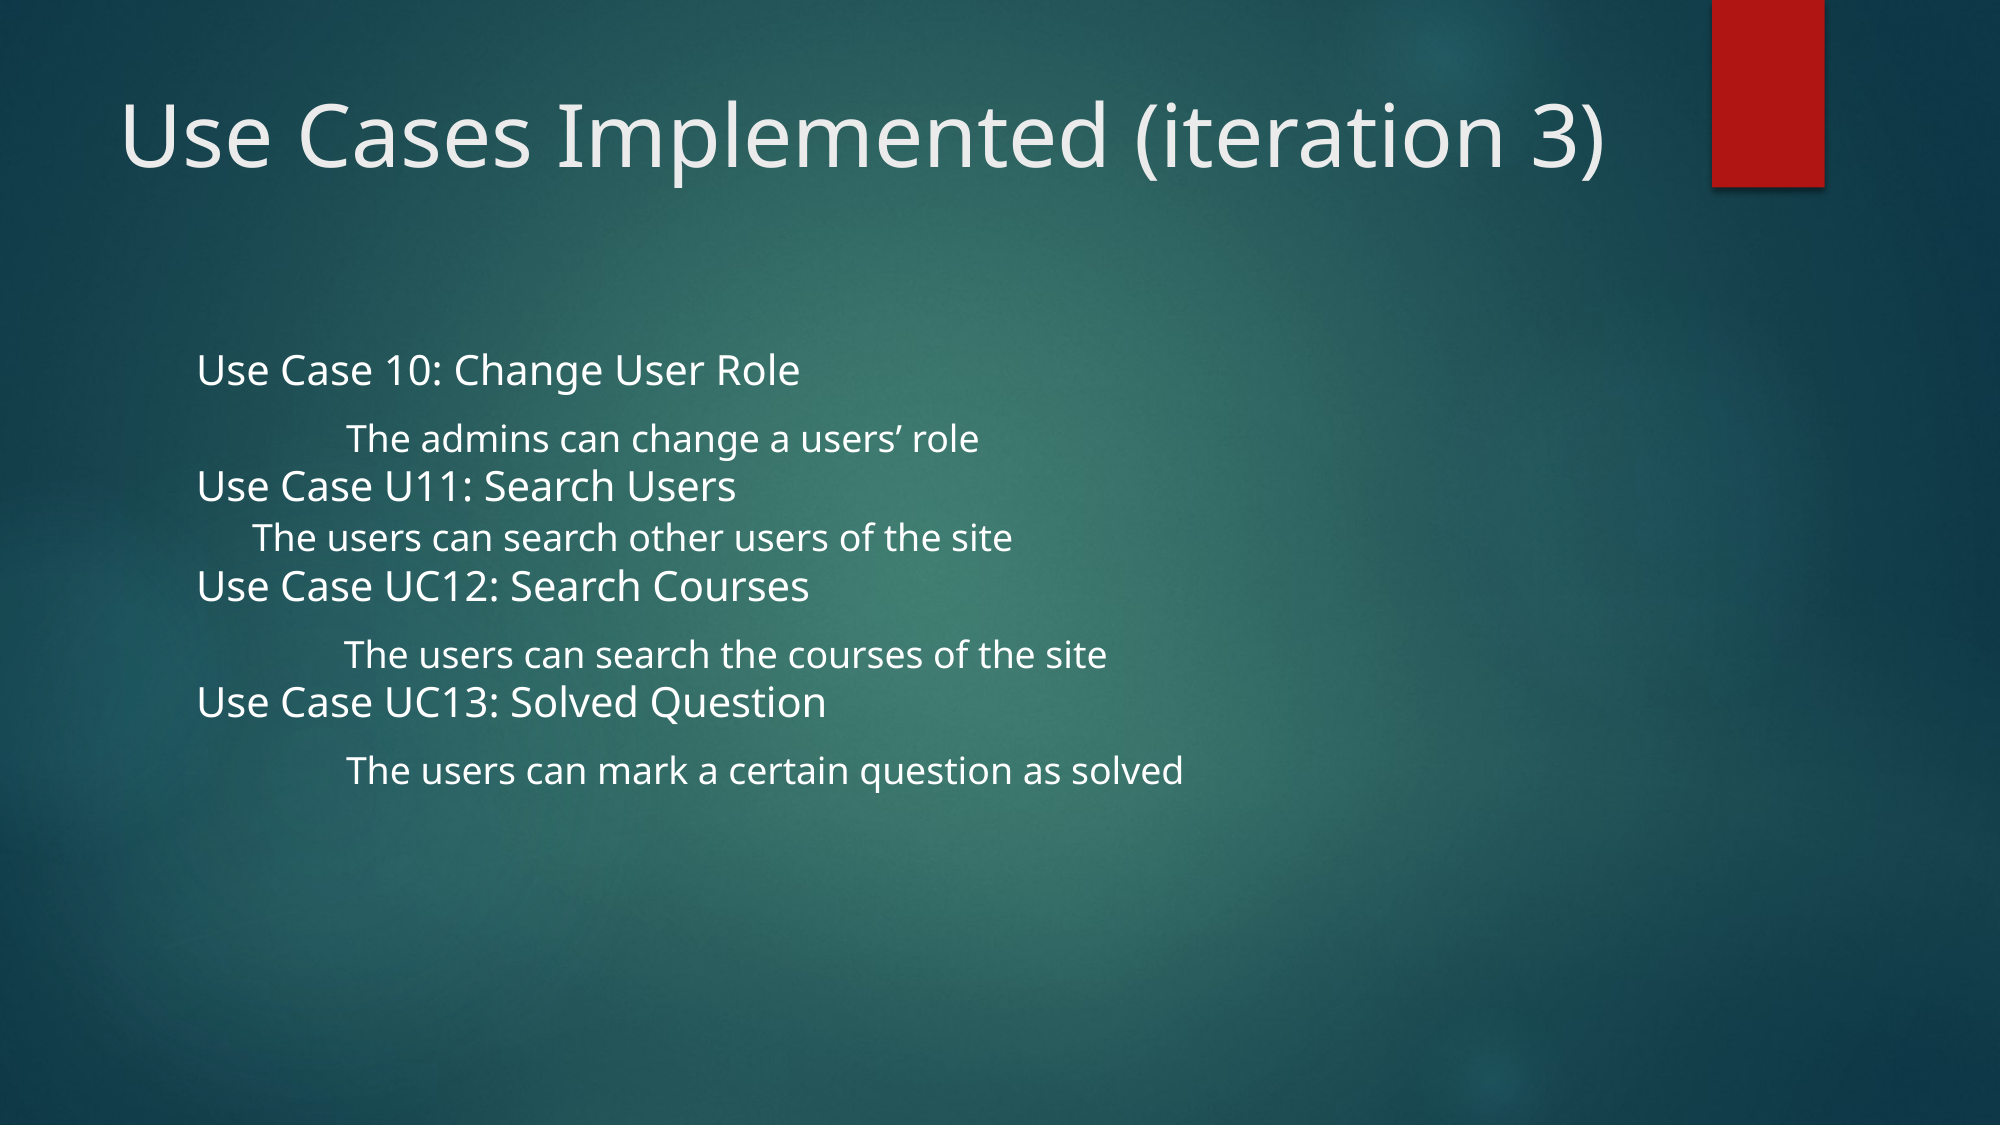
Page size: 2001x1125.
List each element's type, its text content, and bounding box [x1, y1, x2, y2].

list Use Case 10: Change User Role The admins can change a users’ role Use Case U11: Search Users The users can search other users of the site Use Case UC12: Search Courses The users can search the courses of the site Use Case UC13: Solved Question The users can mark a certain question as solved [193, 343, 1807, 796]
picture [0, 0, 2000, 1125]
title Use Cases Implemented (iteration 3) [118, 80, 1882, 186]
